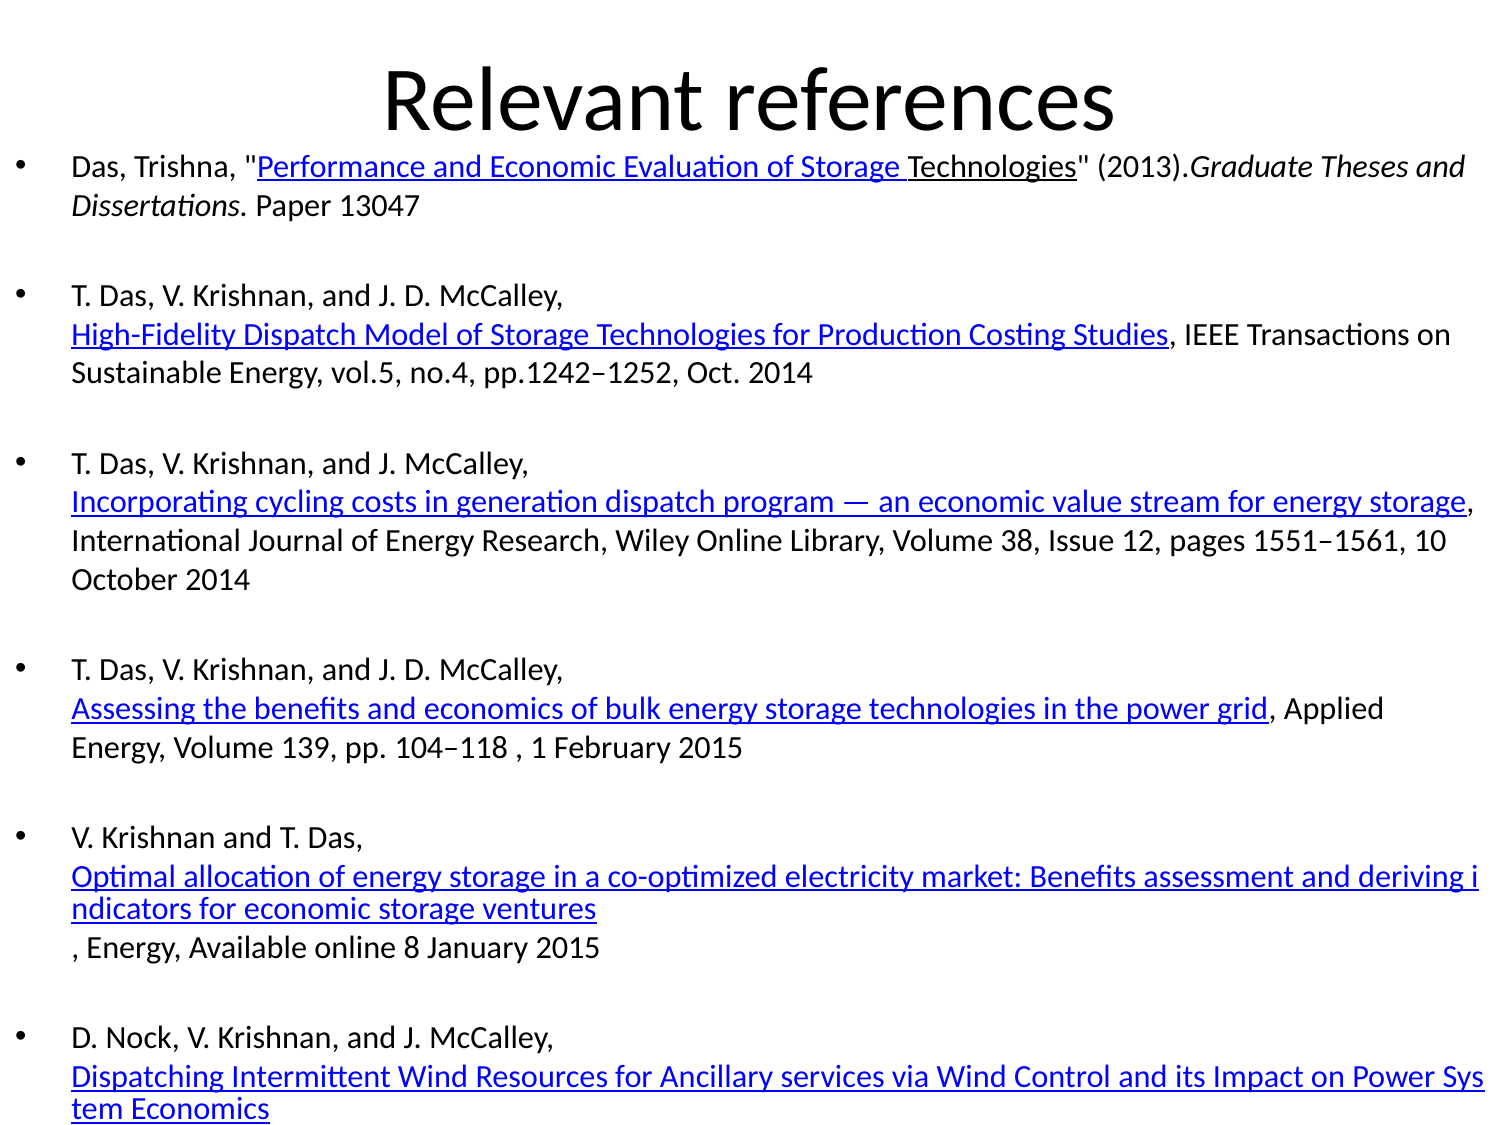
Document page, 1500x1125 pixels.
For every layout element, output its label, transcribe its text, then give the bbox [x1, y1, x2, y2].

list Das, Trishna, "Performance and Economic Evaluation of Storage Technologies" (2013).Graduate Theses and Dissertations. Paper 13047 T. Das, V. Krishnan, and J. D. McCalley, High-Fidelity Dispatch Model of Storage Technologies for Production Costing Studies, IEEE Transactions on Sustainable Energy, vol.5, no.4, pp.1242–1252, Oct. 2014 T. Das, V. Krishnan, and J. McCalley, Incorporating cycling costs in generation dispatch program — an economic value stream for energy storage, International Journal of Energy Research, Wiley Online Library, Volume 38, Issue 12, pages 1551–1561, 10 October 2014 T. Das, V. Krishnan, and J. D. McCalley, Assessing the benefits and economics of bulk energy storage technologies in the power grid, Applied Energy, Volume 139, pp. 104–118 , 1 February 2015 V. Krishnan and T. Das, Optimal allocation of energy storage in a co-optimized electricity market: Benefits assessment and deriving indicators for economic storage ventures, Energy, Available online 8 January 2015 D. Nock, V. Krishnan, and J. McCalley, Dispatching Intermittent Wind Resources for Ancillary services via Wind Control and its Impact on Power System Economics, Renewable Energy, Volume 71, November 2014, Pages 396–400 M. Howland, V. Krishnan, N. Brown, and J. McCalley, Assessing the Impact of Power Rate Limitation based Wind Control Strategy, Proceedings of the 2014 IEEE PES Transmission & Distribution Conference & Exposition, Chicago USA, April 2014 [0, 137, 1500, 1125]
title Relevant references [75, 0, 1425, 137]
